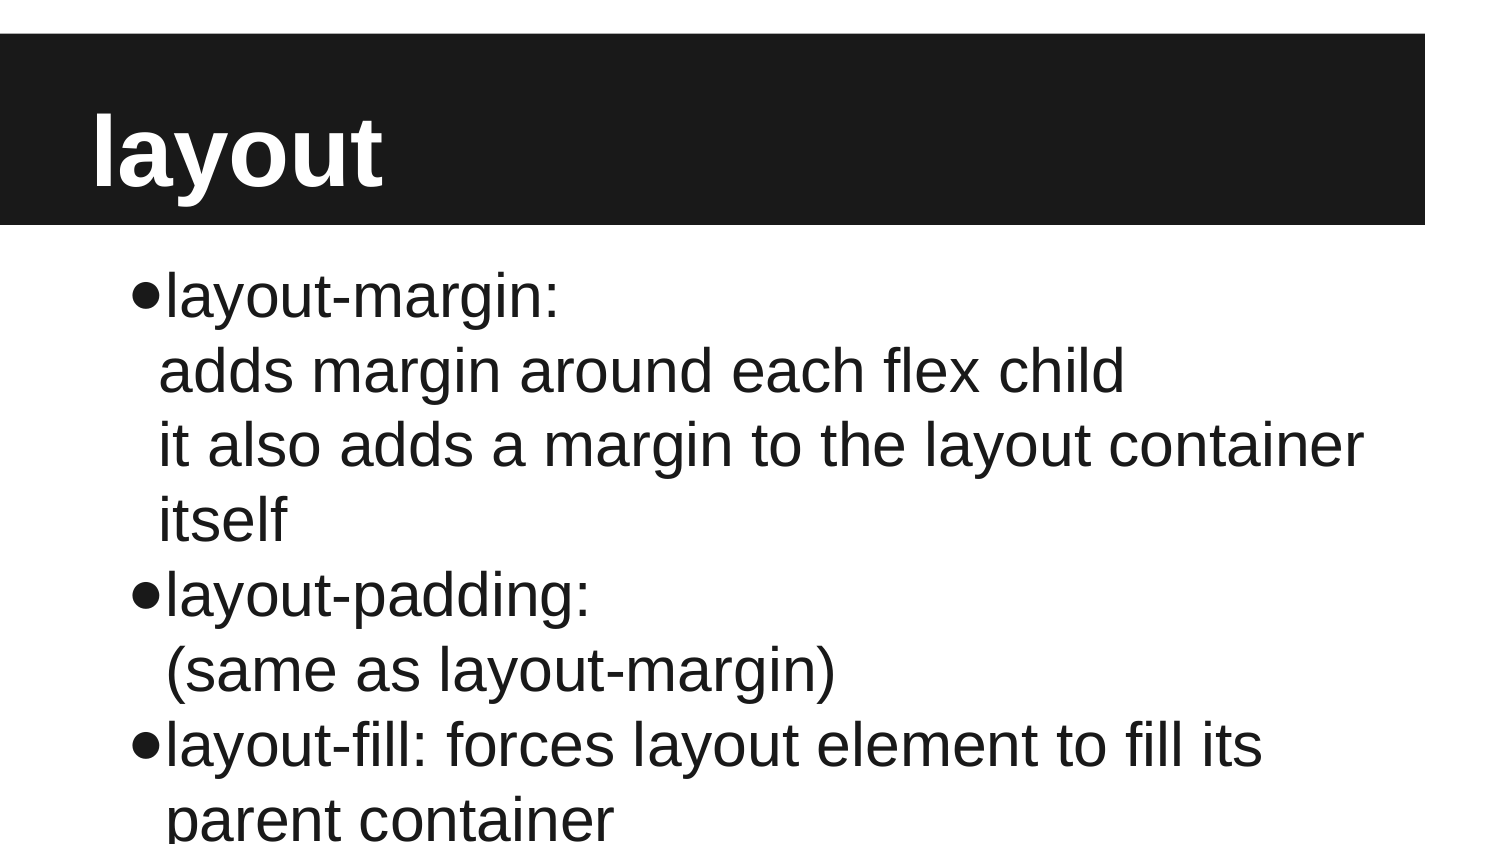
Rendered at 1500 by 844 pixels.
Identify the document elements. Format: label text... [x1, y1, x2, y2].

title layout [75, 33, 1425, 221]
list layout-margin: adds margin around each flex child it also adds a margin to the layout container itself layout-padding: (same as layout-margin) layout-fill: forces layout element to fill its parent container [75, 239, 1425, 808]
